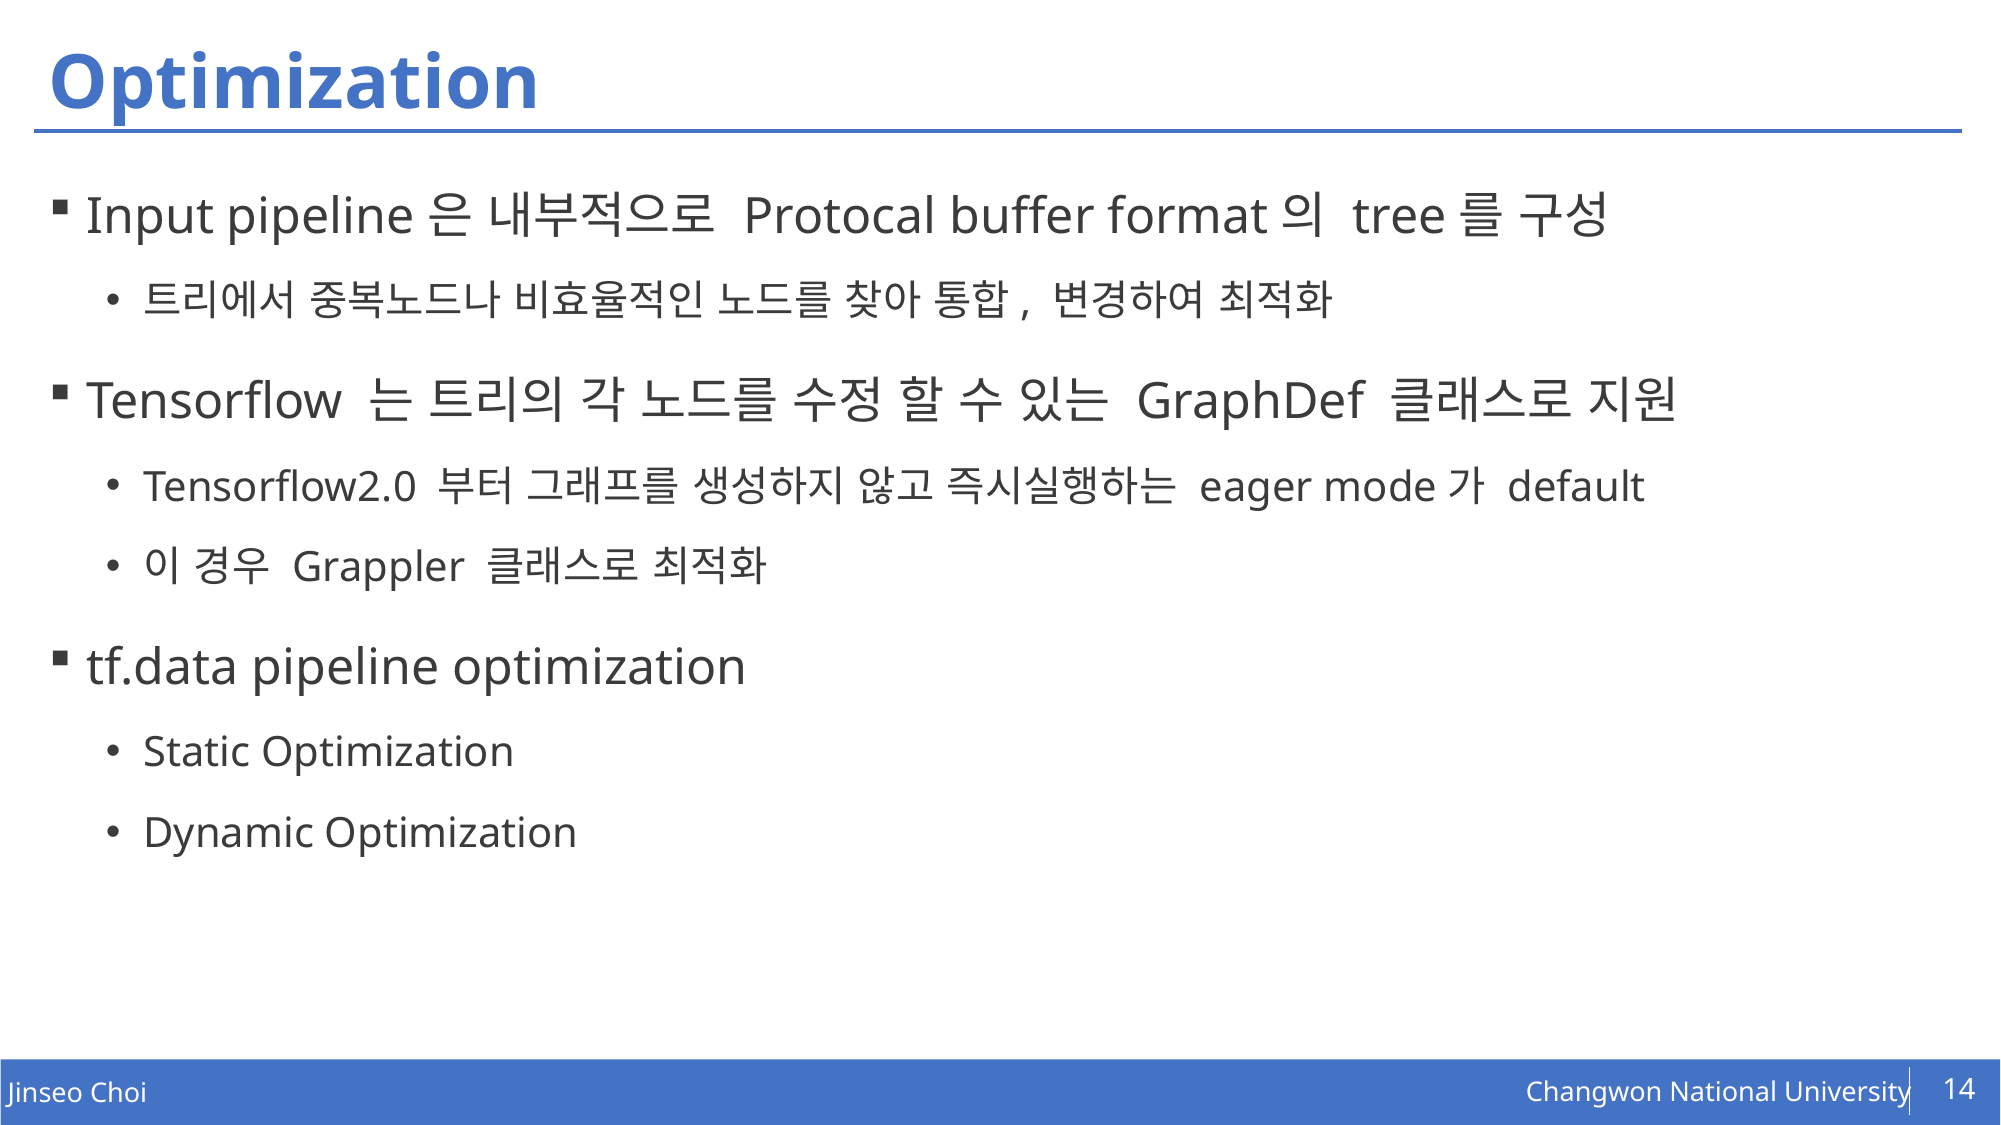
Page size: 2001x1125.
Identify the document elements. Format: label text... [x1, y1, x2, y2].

slide_number 14 [1922, 1060, 1996, 1121]
list Input pipeline은 내부적으로 Protocal buffer format의 tree를 구성 트리에서 중복노드나 비효율적인 노드를 찾아 통합, 변경하여 최적화 Tensorflow 는 트리의 각 노드를 수정 할 수 있는 GraphDef 클래스로 지원 Tensorflow2.0 부터 그래프를 생성하지 않고 즉시실행하는 eager mode가 default 이 경우 Grappler 클래스로 최적화 tf.data pipeline optimization Static Optimization Dynamic Optimization [33, 152, 1963, 997]
title Optimization [33, 27, 1963, 143]
